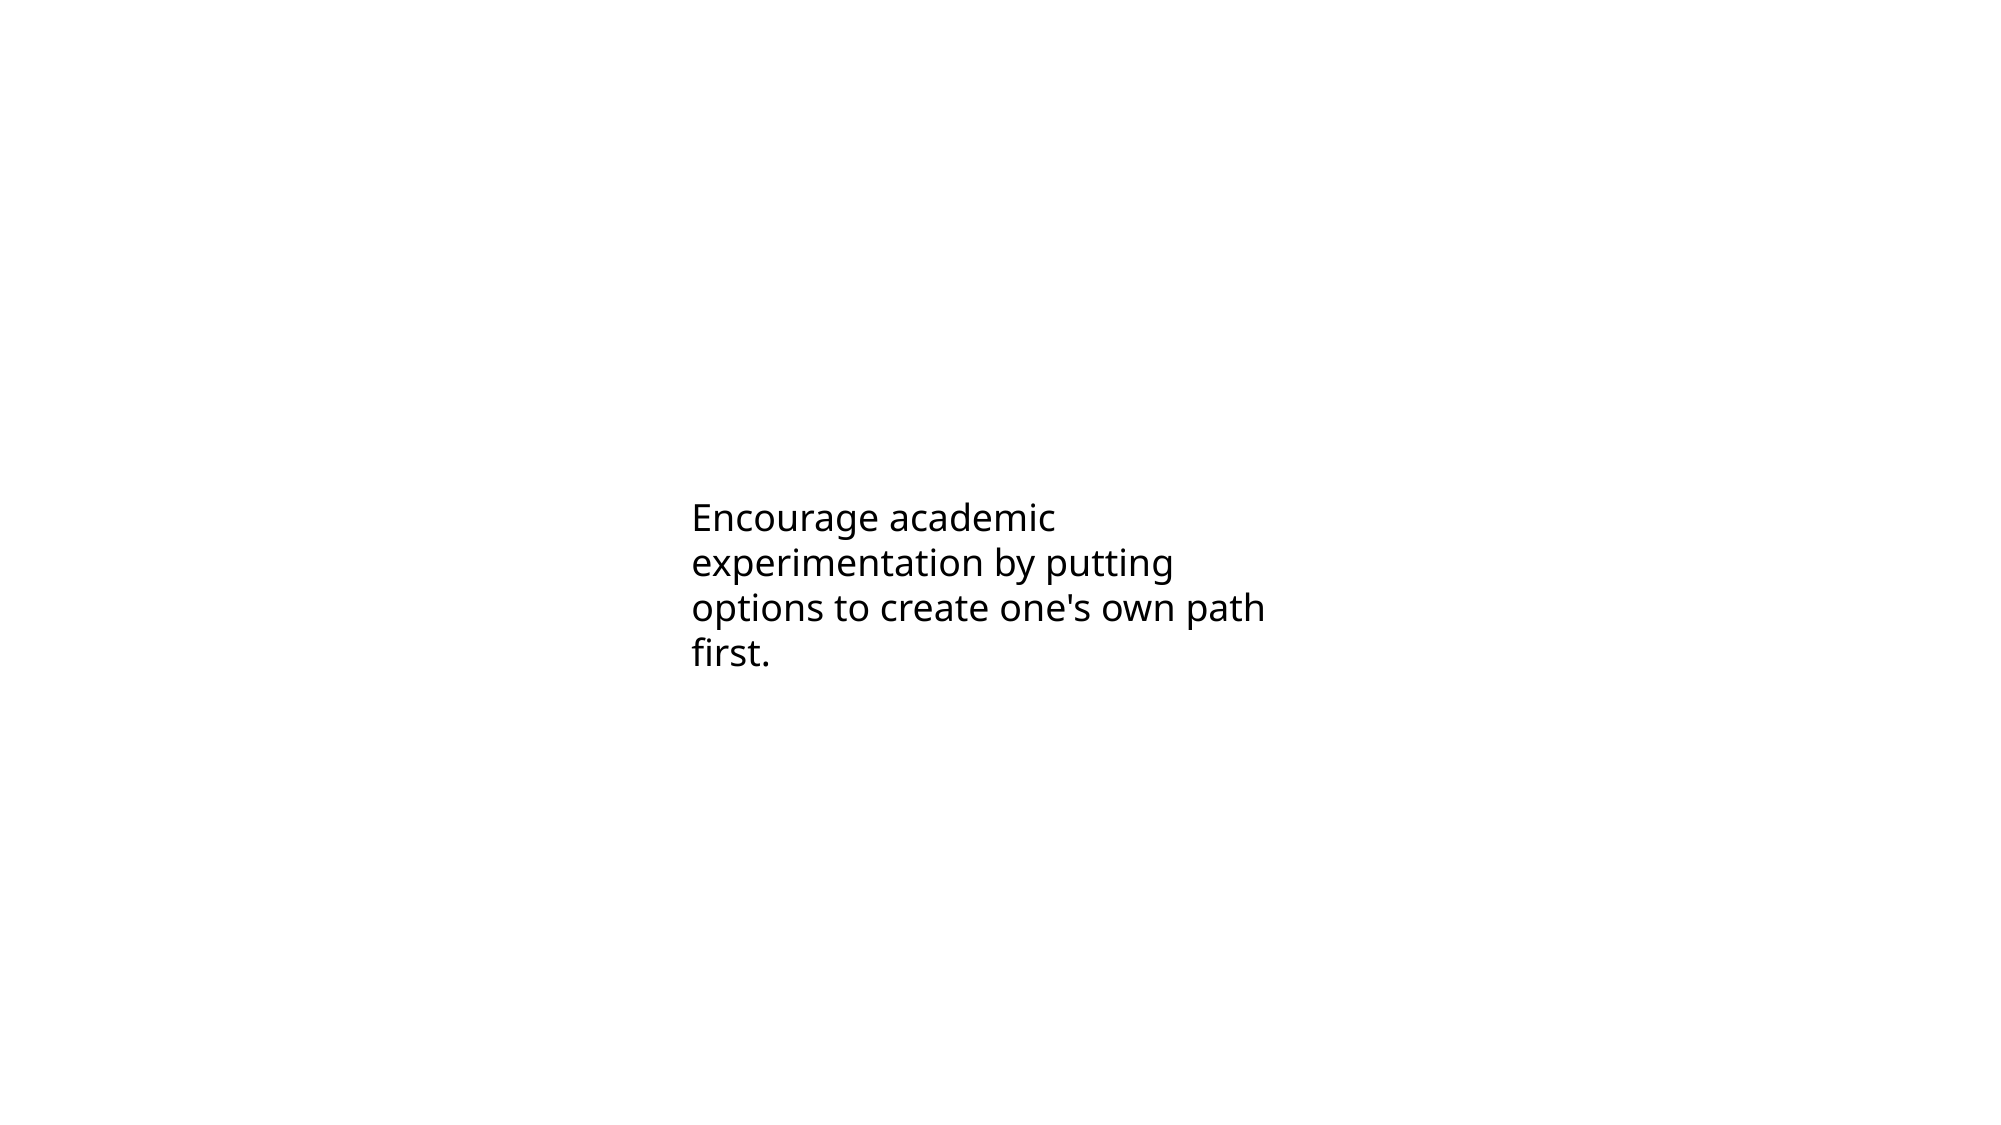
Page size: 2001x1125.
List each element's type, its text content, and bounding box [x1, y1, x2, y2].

text_box Encourage academic experimentation by putting options to create one's own path first. [676, 486, 1324, 682]
